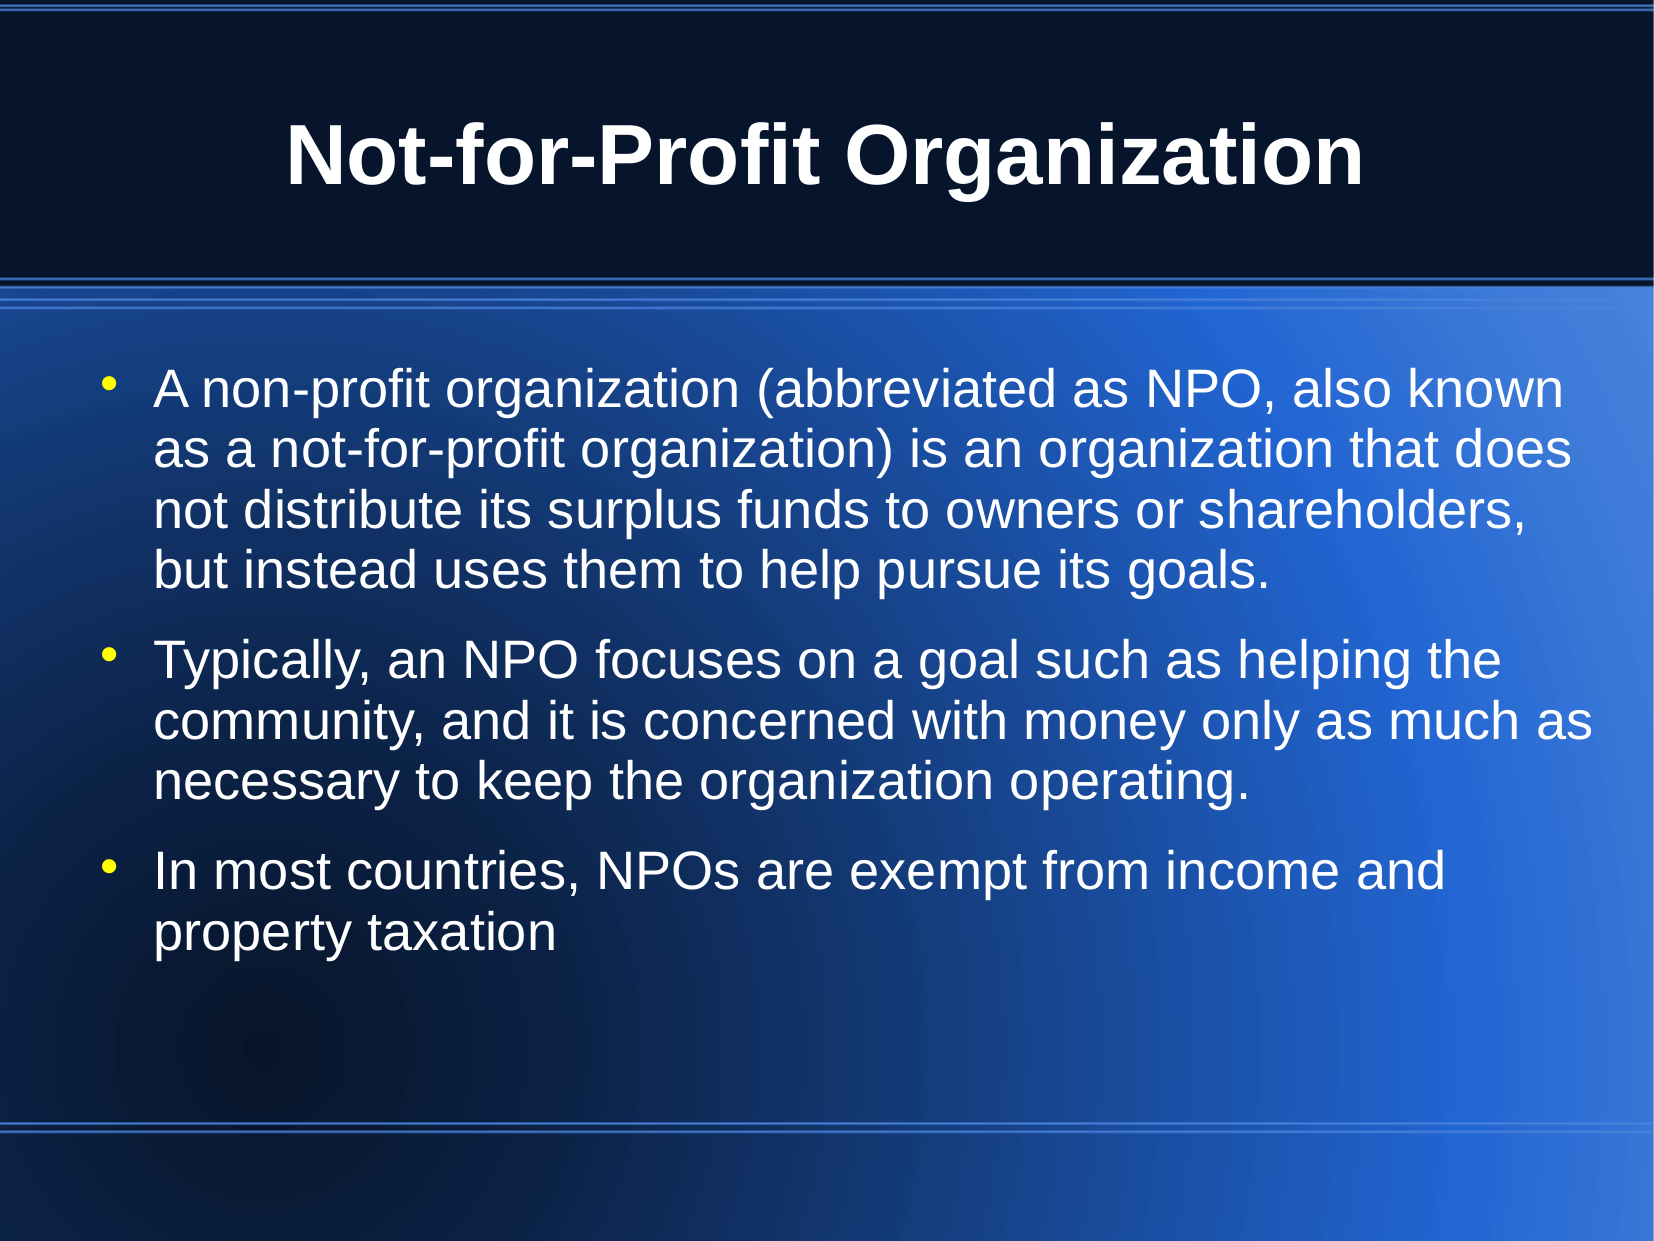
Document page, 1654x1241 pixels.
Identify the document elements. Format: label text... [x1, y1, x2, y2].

list A non-profit organization (abbreviated as NPO, also known as a not-for-profit organization) is an organization that does not distribute its surplus funds to owners or shareholders, but instead uses them to help pursue its goals. Typically, an NPO focuses on a goal such as helping the community, and it is concerned with money only as much as necessary to keep the organization operating. In most countries, NPOs are exempt from income and property taxation [82, 355, 1607, 1075]
picture [0, 0, 1654, 1241]
title Not-for-Profit Organization [82, 49, 1571, 257]
